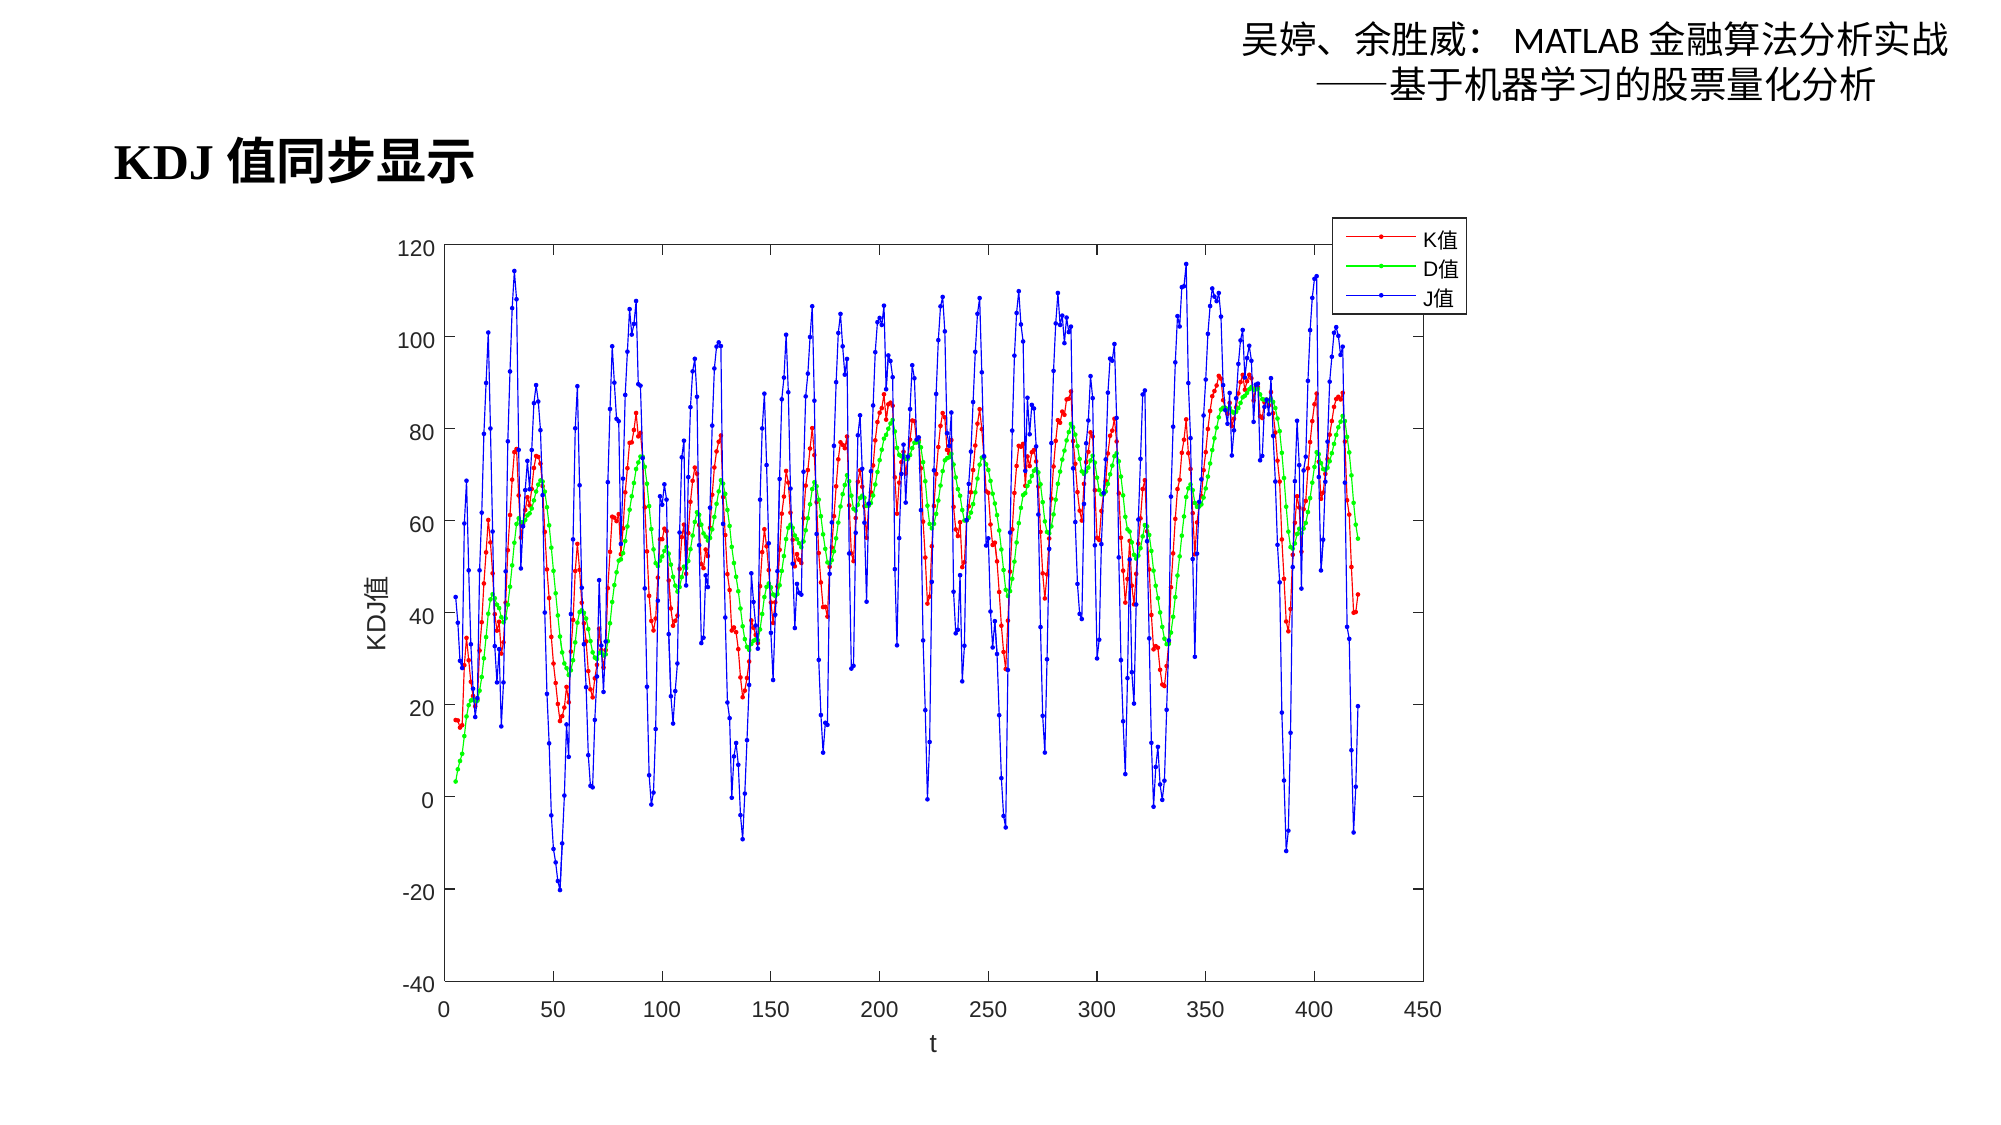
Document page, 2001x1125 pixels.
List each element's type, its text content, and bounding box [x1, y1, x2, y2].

text_box 吴婷、余胜威：MATLAB金融算法分析实战——基于机器学习的股票量化分析 [1190, 0, 2000, 123]
picture [346, 198, 1488, 1061]
text_box KDJ值同步显示 [99, 122, 491, 198]
